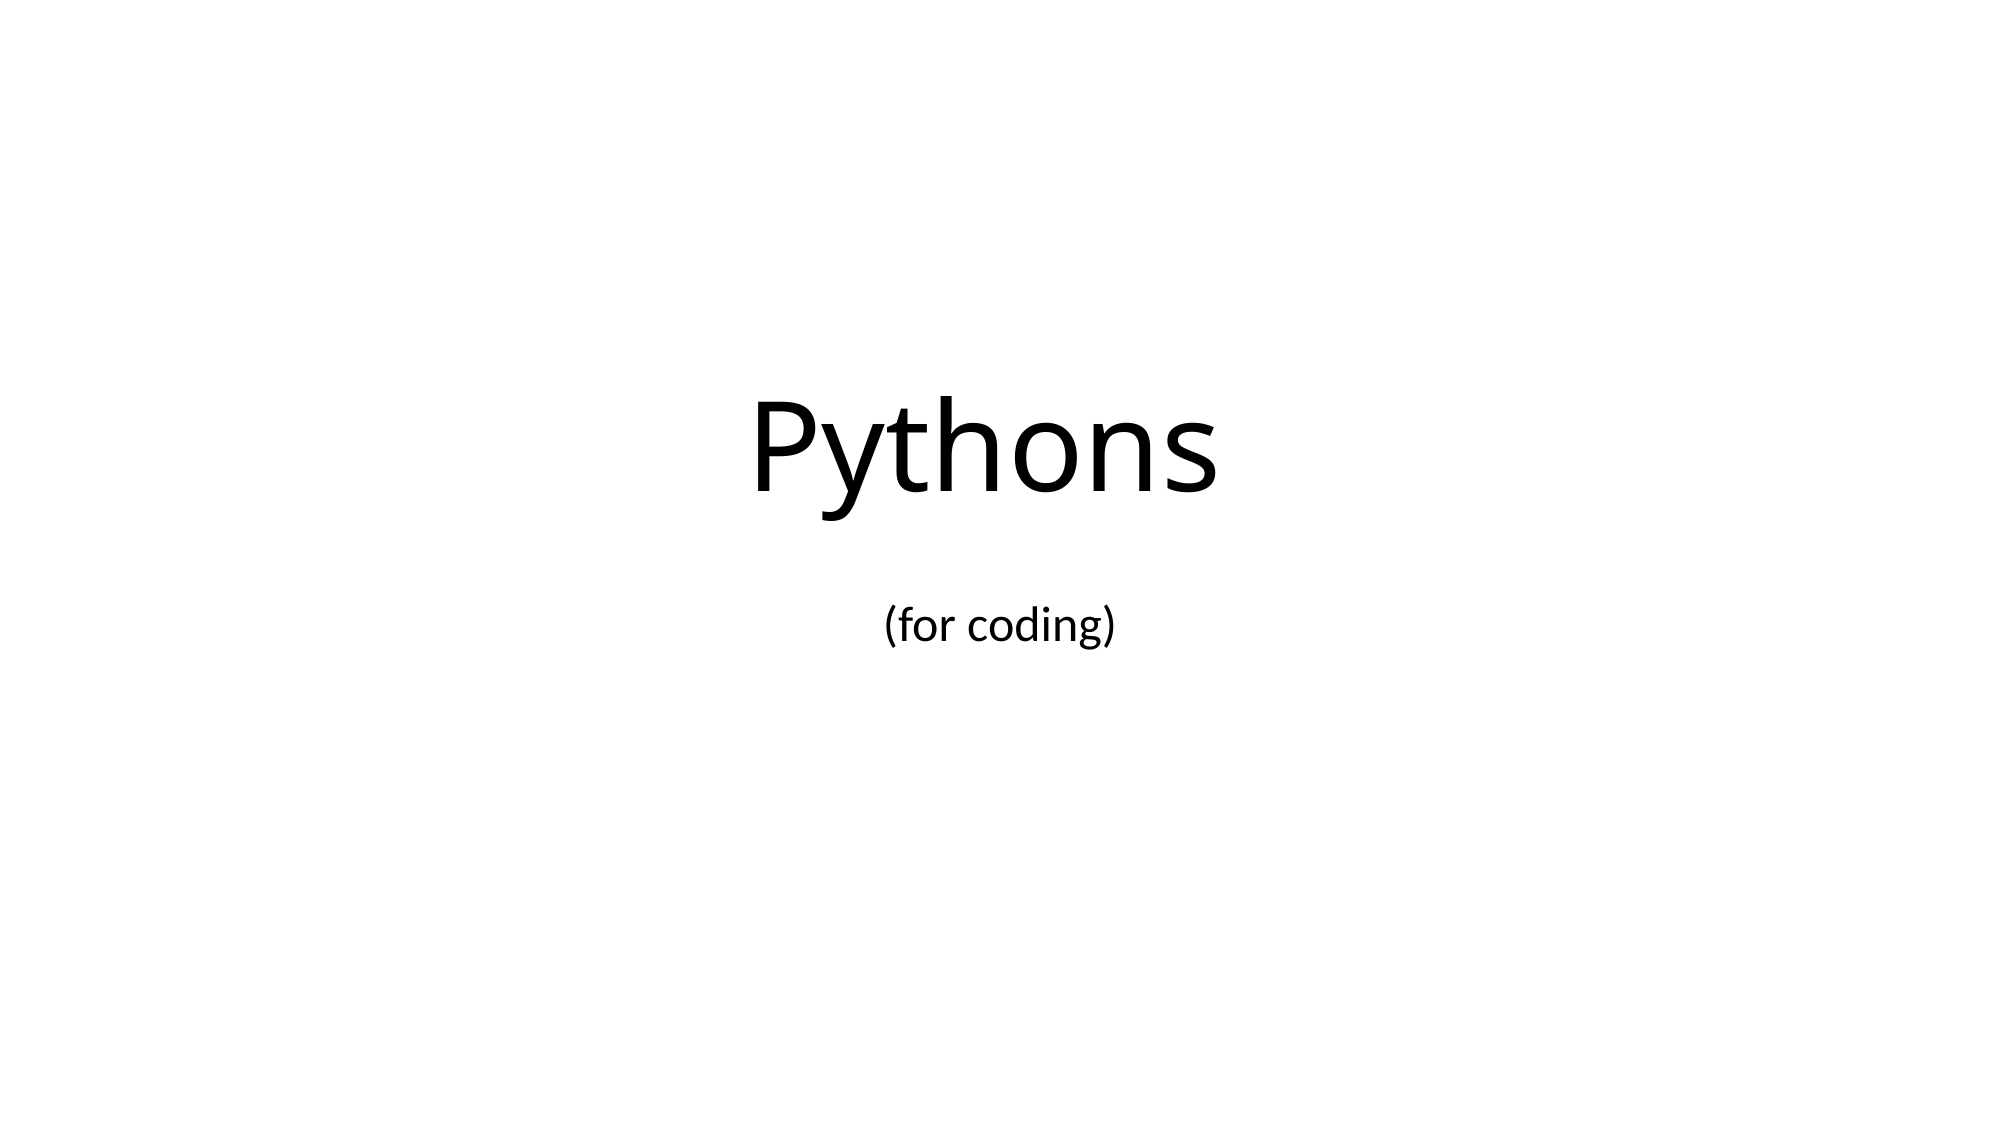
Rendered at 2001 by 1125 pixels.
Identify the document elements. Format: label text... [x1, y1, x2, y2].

subtitle (for coding) [249, 590, 1750, 863]
title Pythons [249, 184, 1750, 576]
